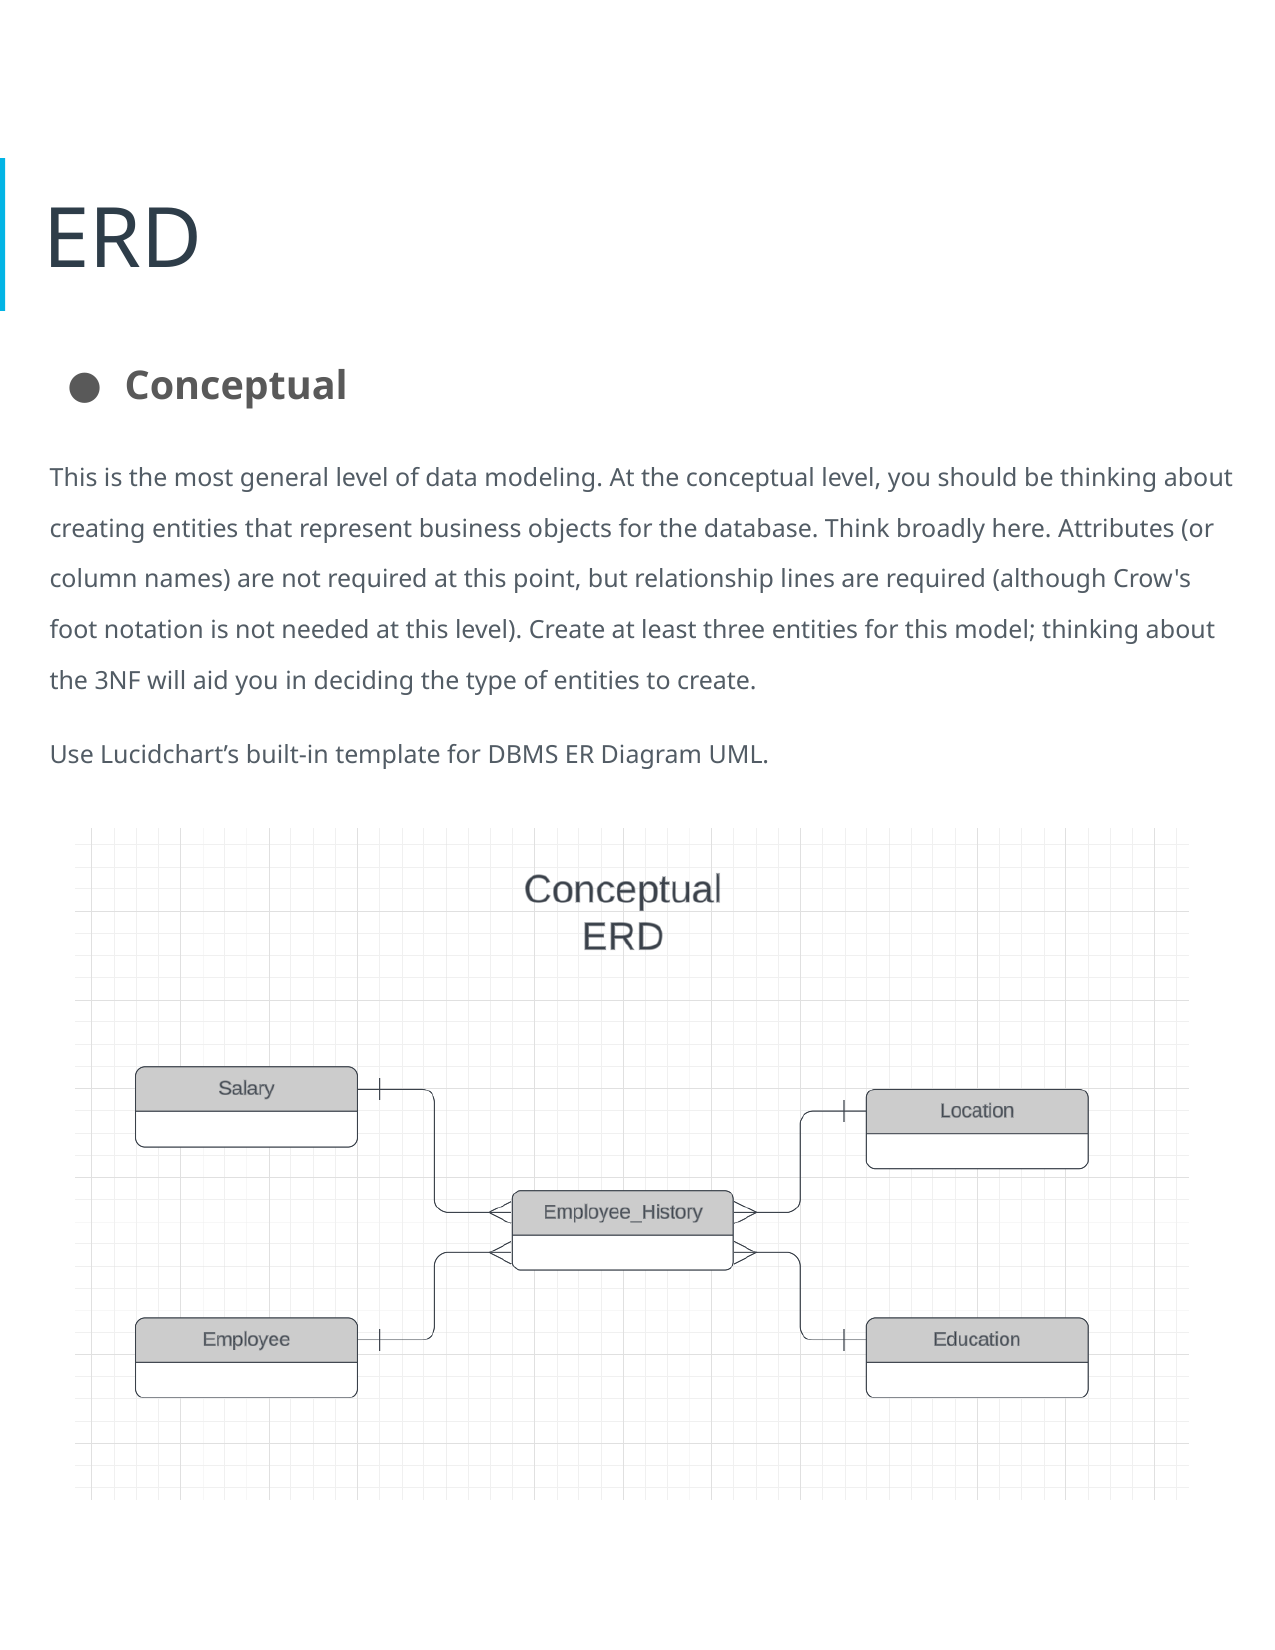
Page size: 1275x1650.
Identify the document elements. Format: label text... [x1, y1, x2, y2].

title ERD [43, 142, 1232, 327]
picture [74, 828, 1189, 1500]
list Conceptual This is the most general level of data modeling. At the conceptual level, you should be thinking about creating entities that represent business objects for the database. Think broadly here. Attributes (or column names) are not required at this point, but relationship lines are required (although Crow's foot notation is not needed at this level). Create at least three entities for this model; thinking about the 3NF will aid you in deciding the type of entities to create. Use Lucidchart’s built-in template for DBMS ER Diagram UML. [49, 337, 1238, 825]
